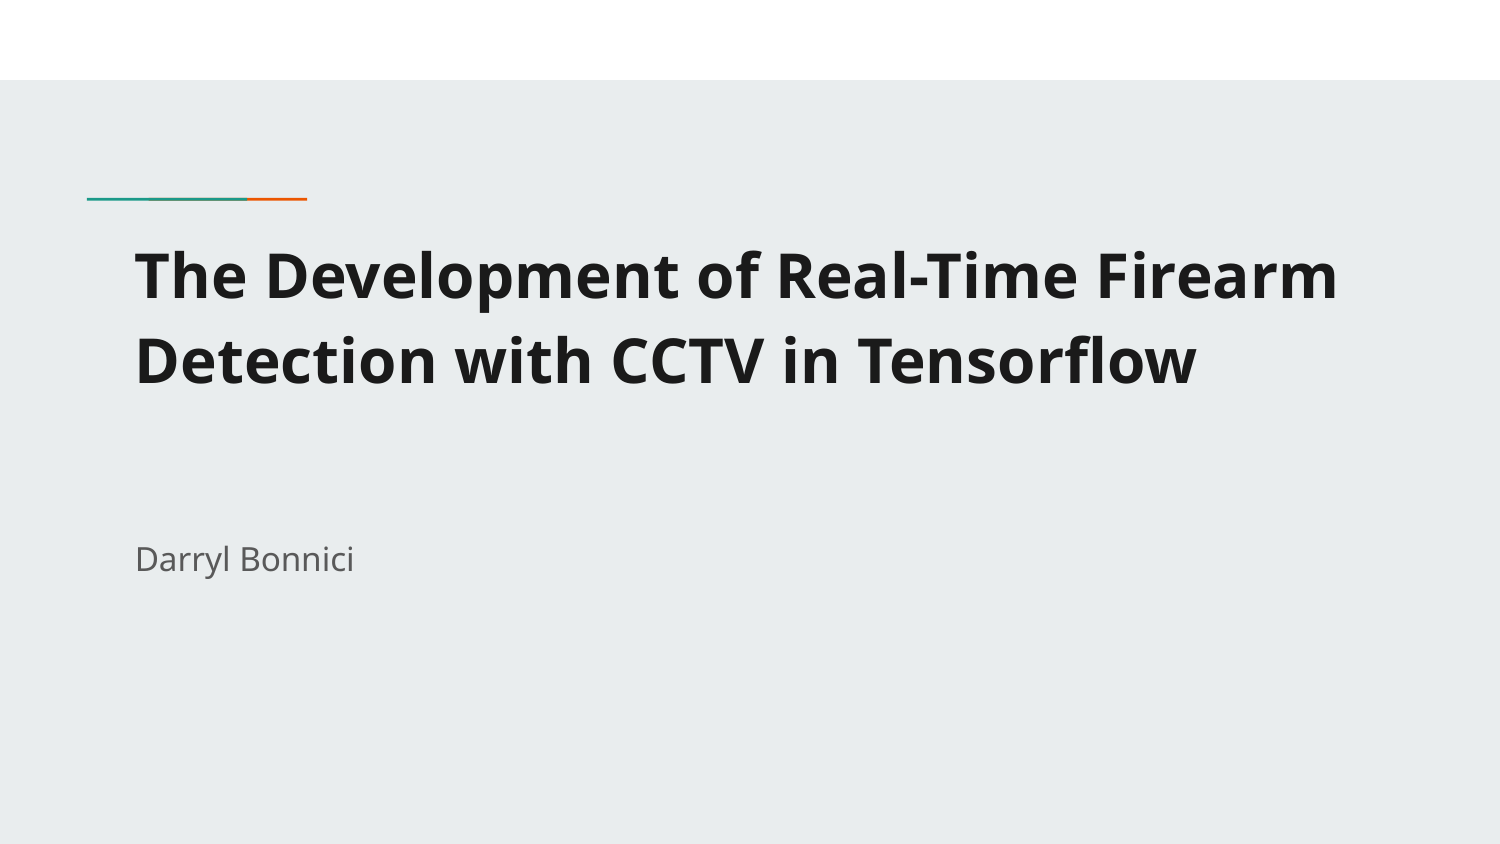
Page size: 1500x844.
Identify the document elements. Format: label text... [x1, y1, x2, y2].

title The Development of Real-Time Firearm Detection with CCTV in Tensorflow [119, 216, 1381, 490]
subtitle Darryl Bonnici [119, 520, 1381, 610]
